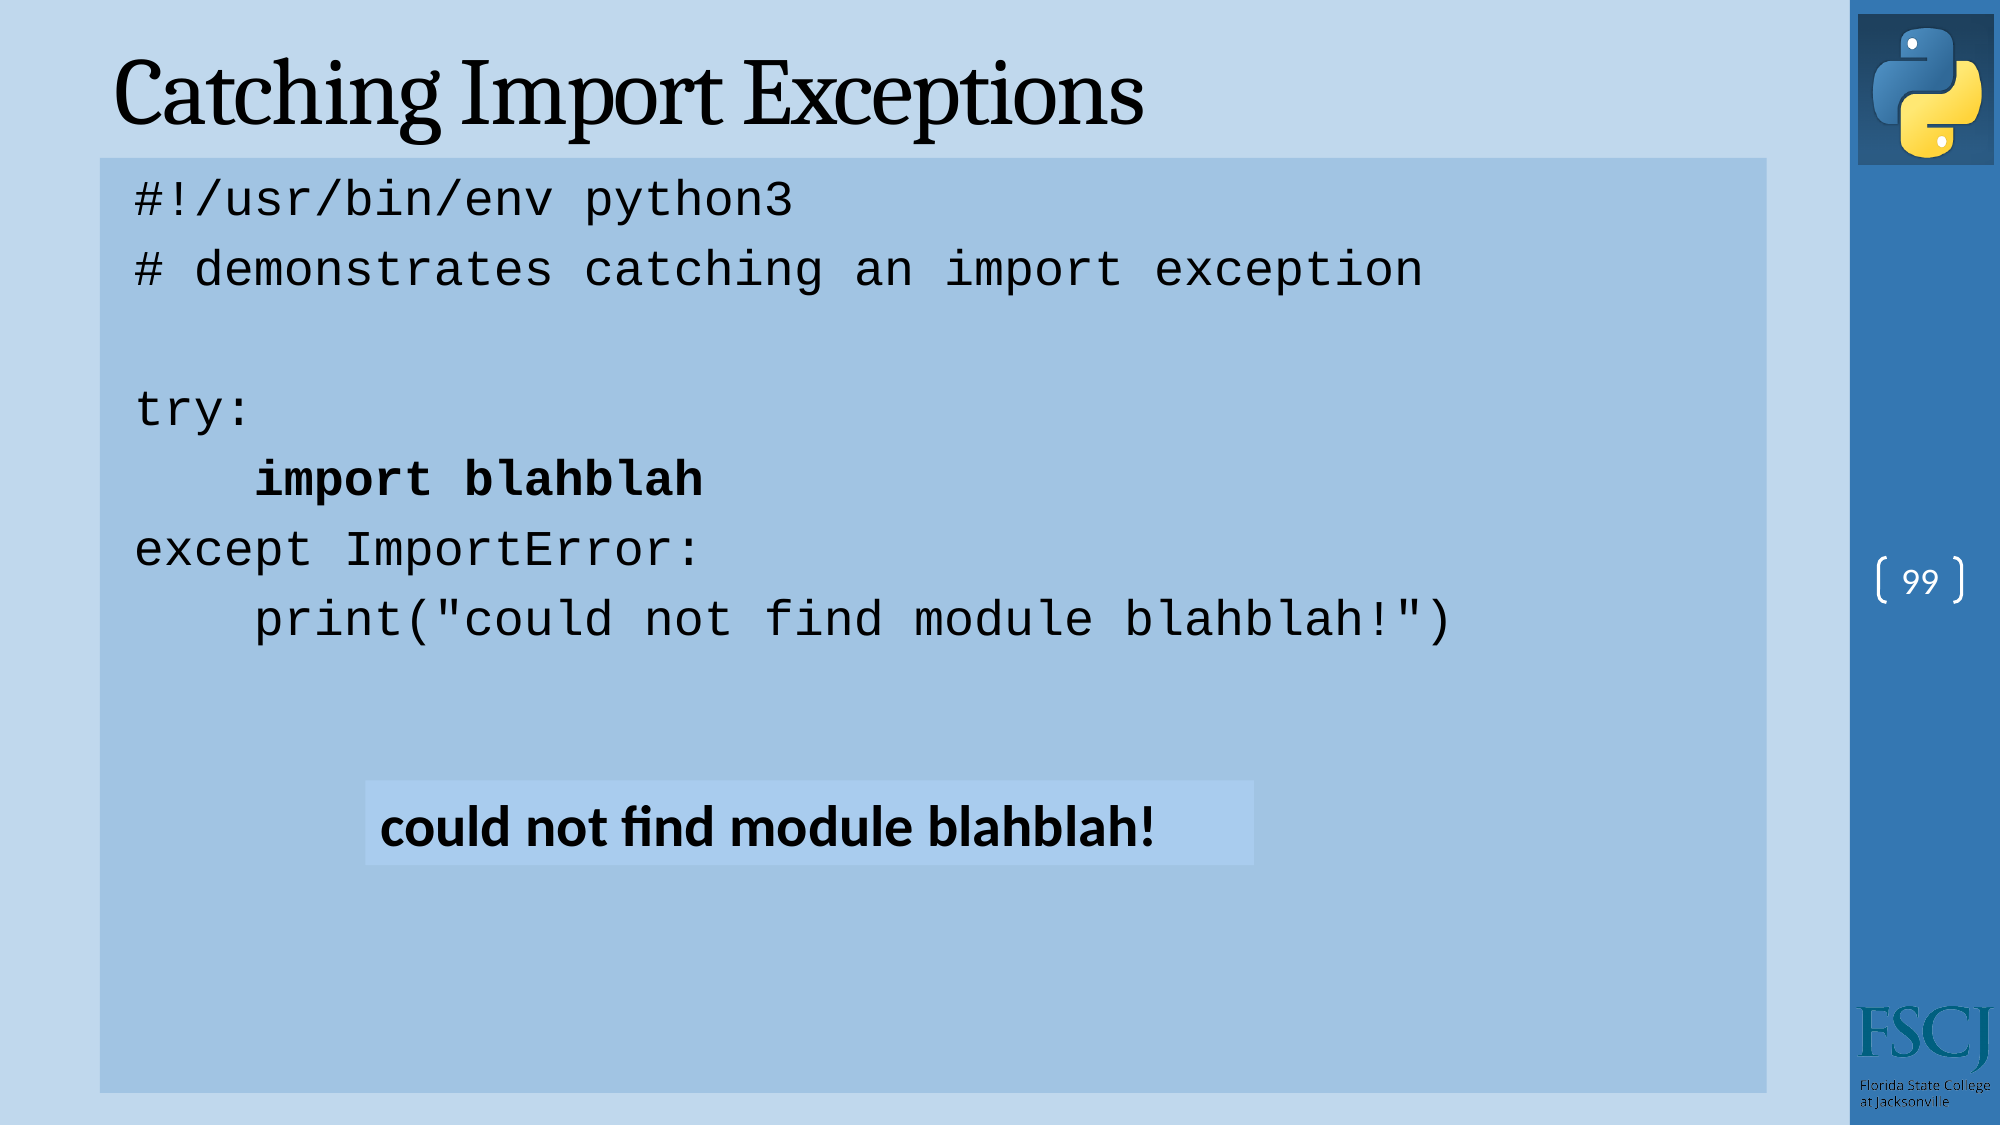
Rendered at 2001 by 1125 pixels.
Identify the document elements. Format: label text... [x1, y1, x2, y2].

slide_number 99 [1876, 555, 1964, 604]
text_box could not find module blahblah! [365, 780, 1254, 866]
list #!/usr/bin/env python3 # demonstrates catching an import exception try: import blahblah except ImportError: print("could not find module blahblah!") [99, 157, 1767, 1093]
title Catching Import Exceptions [99, 13, 1767, 157]
picture [1856, 1006, 1994, 1109]
picture [1858, 14, 1994, 165]
